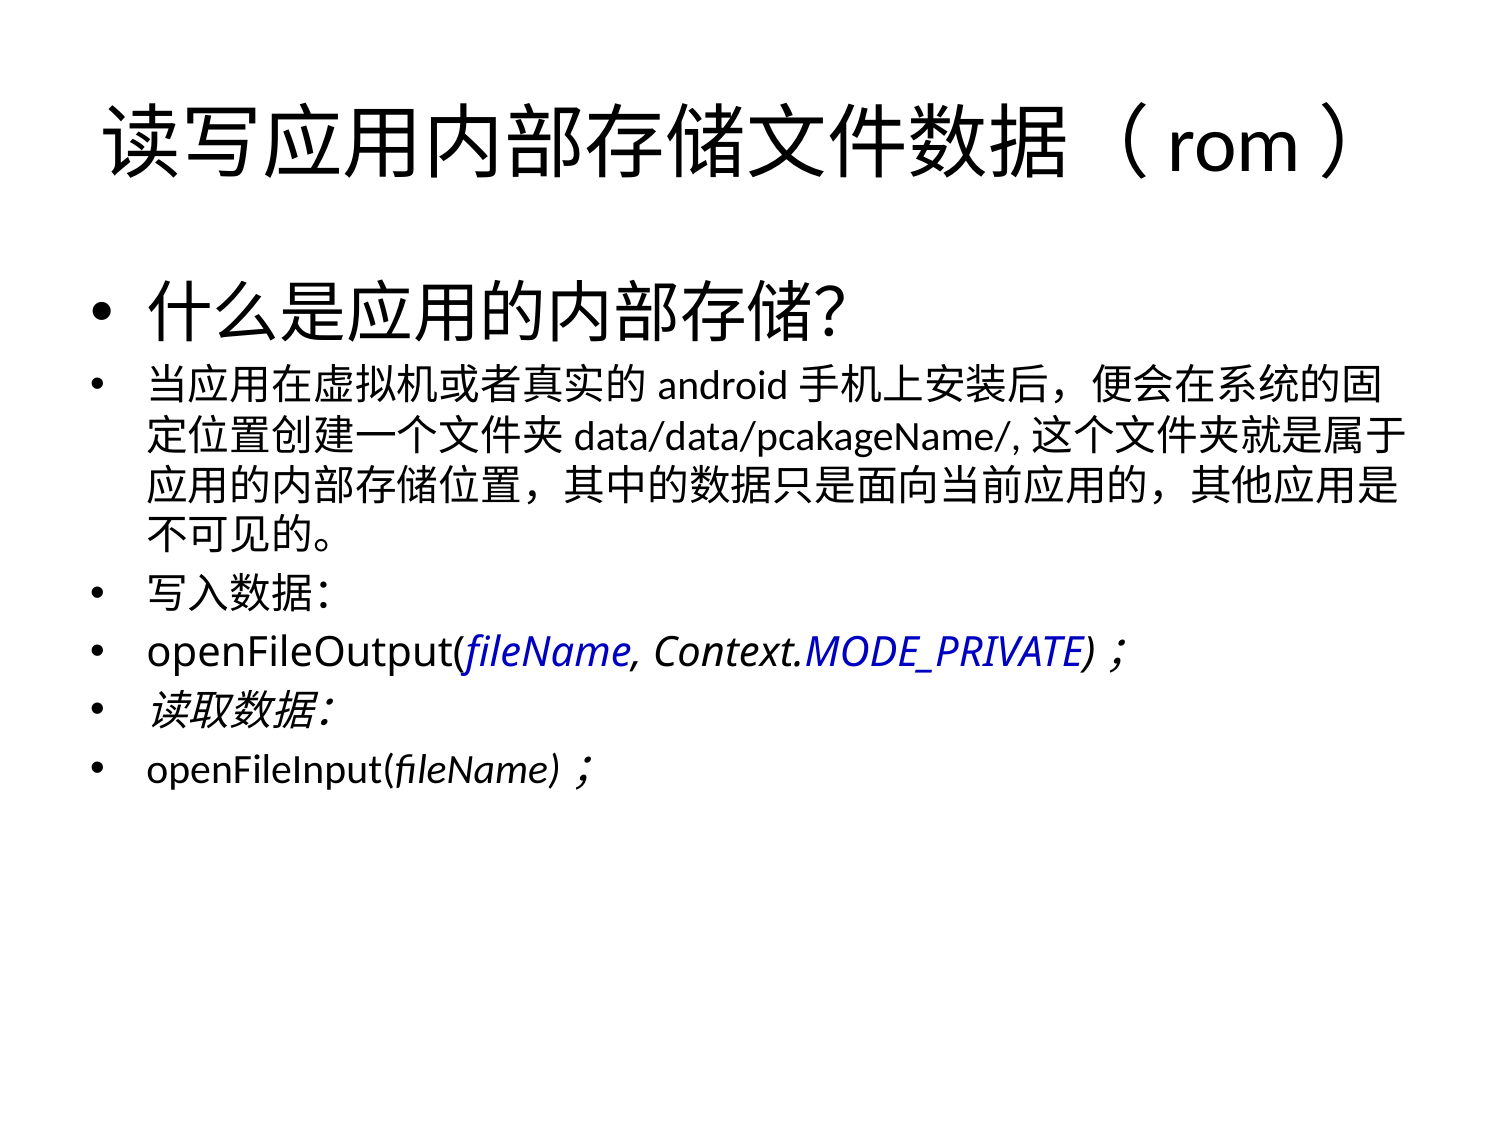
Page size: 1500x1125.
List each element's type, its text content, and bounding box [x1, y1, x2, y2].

title 读写应用内部存储文件数据（rom） [75, 45, 1425, 233]
list 什么是应用的内部存储？ 当应用在虚拟机或者真实的android手机上安装后，便会在系统的固定位置创建一个文件夹data/data/pcakageName/,这个文件夹就是属于应用的内部存储位置，其中的数据只是面向当前应用的，其他应用是不可见的。 写入数据： openFileOutput(fileName, Context.MODE_PRIVATE)； 读取数据： openFileInput(fileName)； [75, 262, 1425, 1005]
